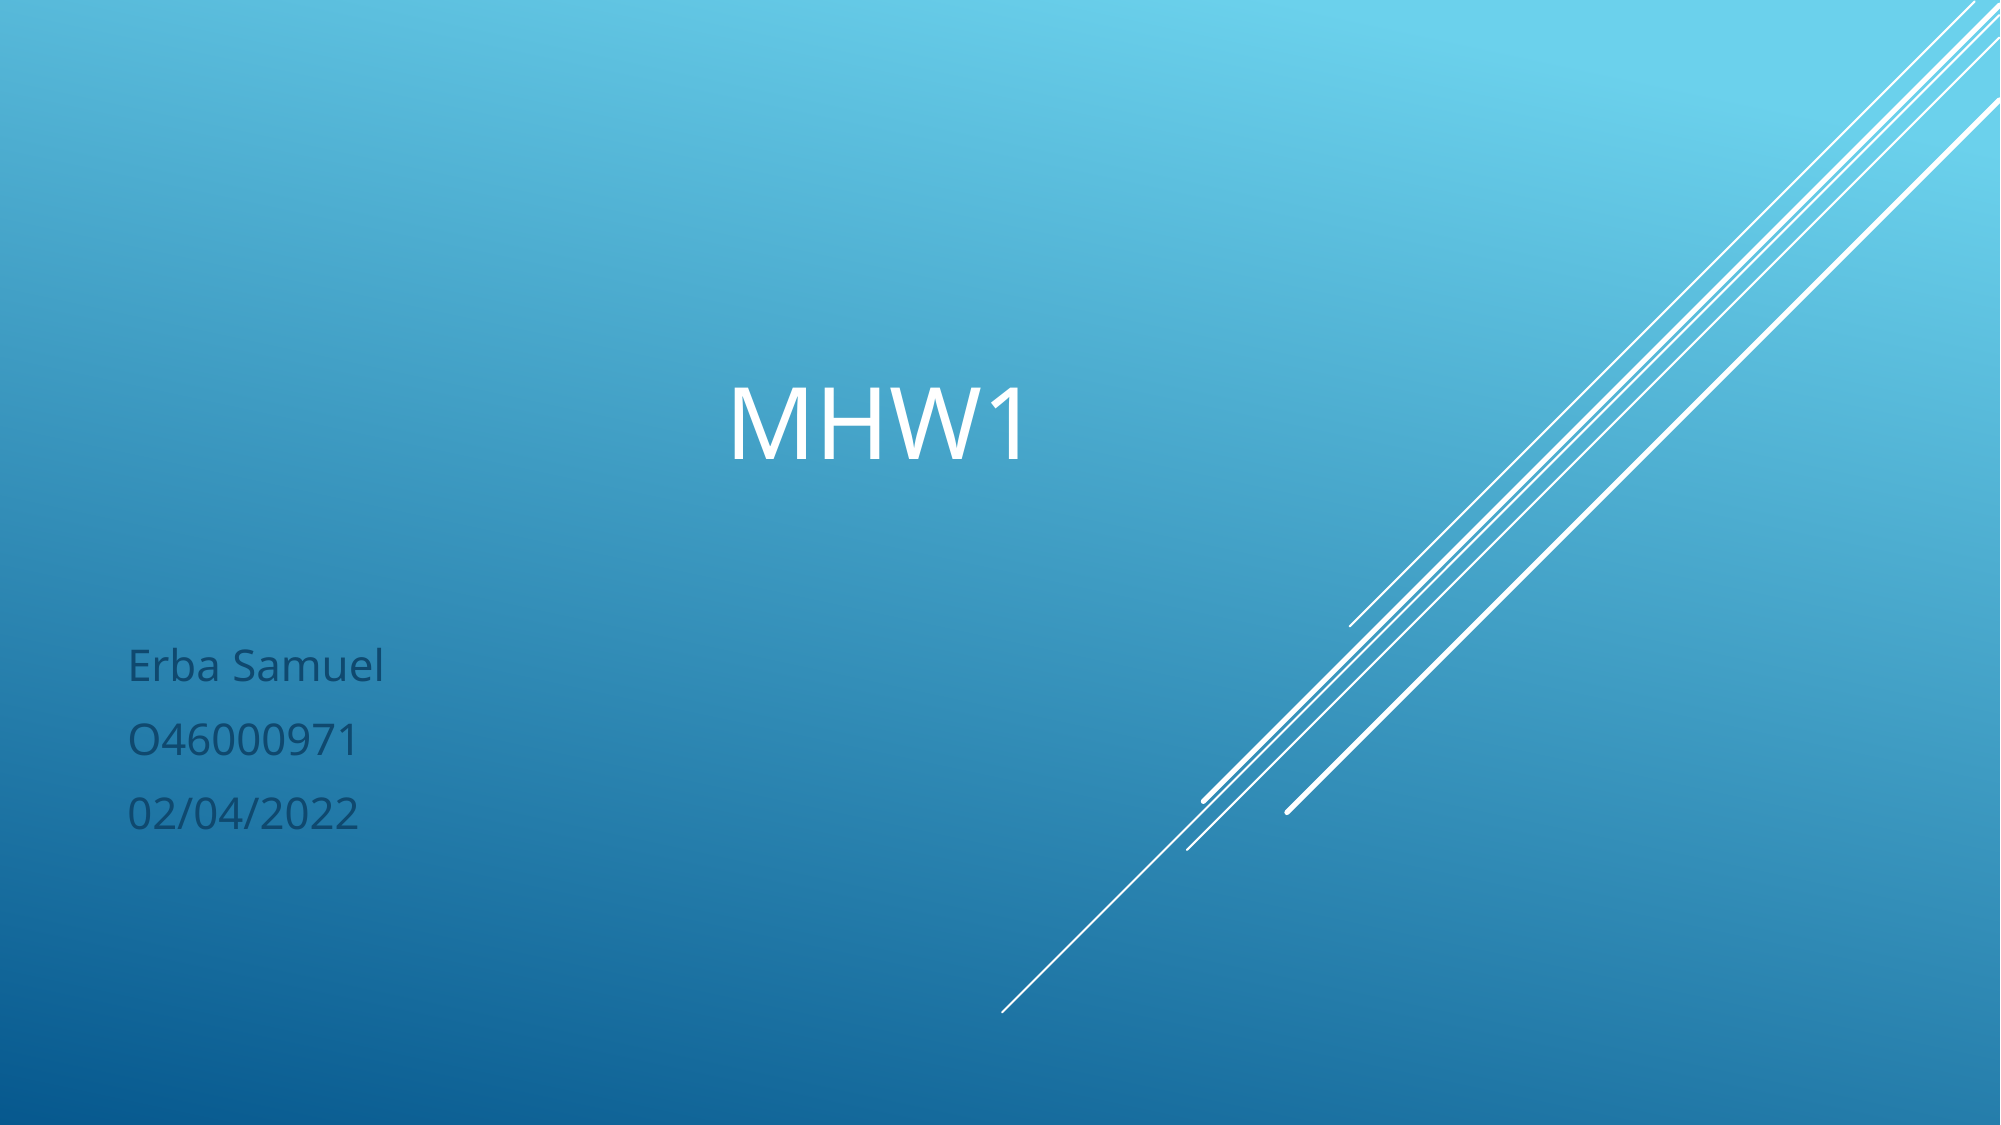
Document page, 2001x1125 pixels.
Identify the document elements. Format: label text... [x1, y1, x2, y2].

subtitle Erba Samuel O46000971 02/04/2022 [112, 630, 1163, 950]
title MHW1 [710, 0, 2000, 488]
